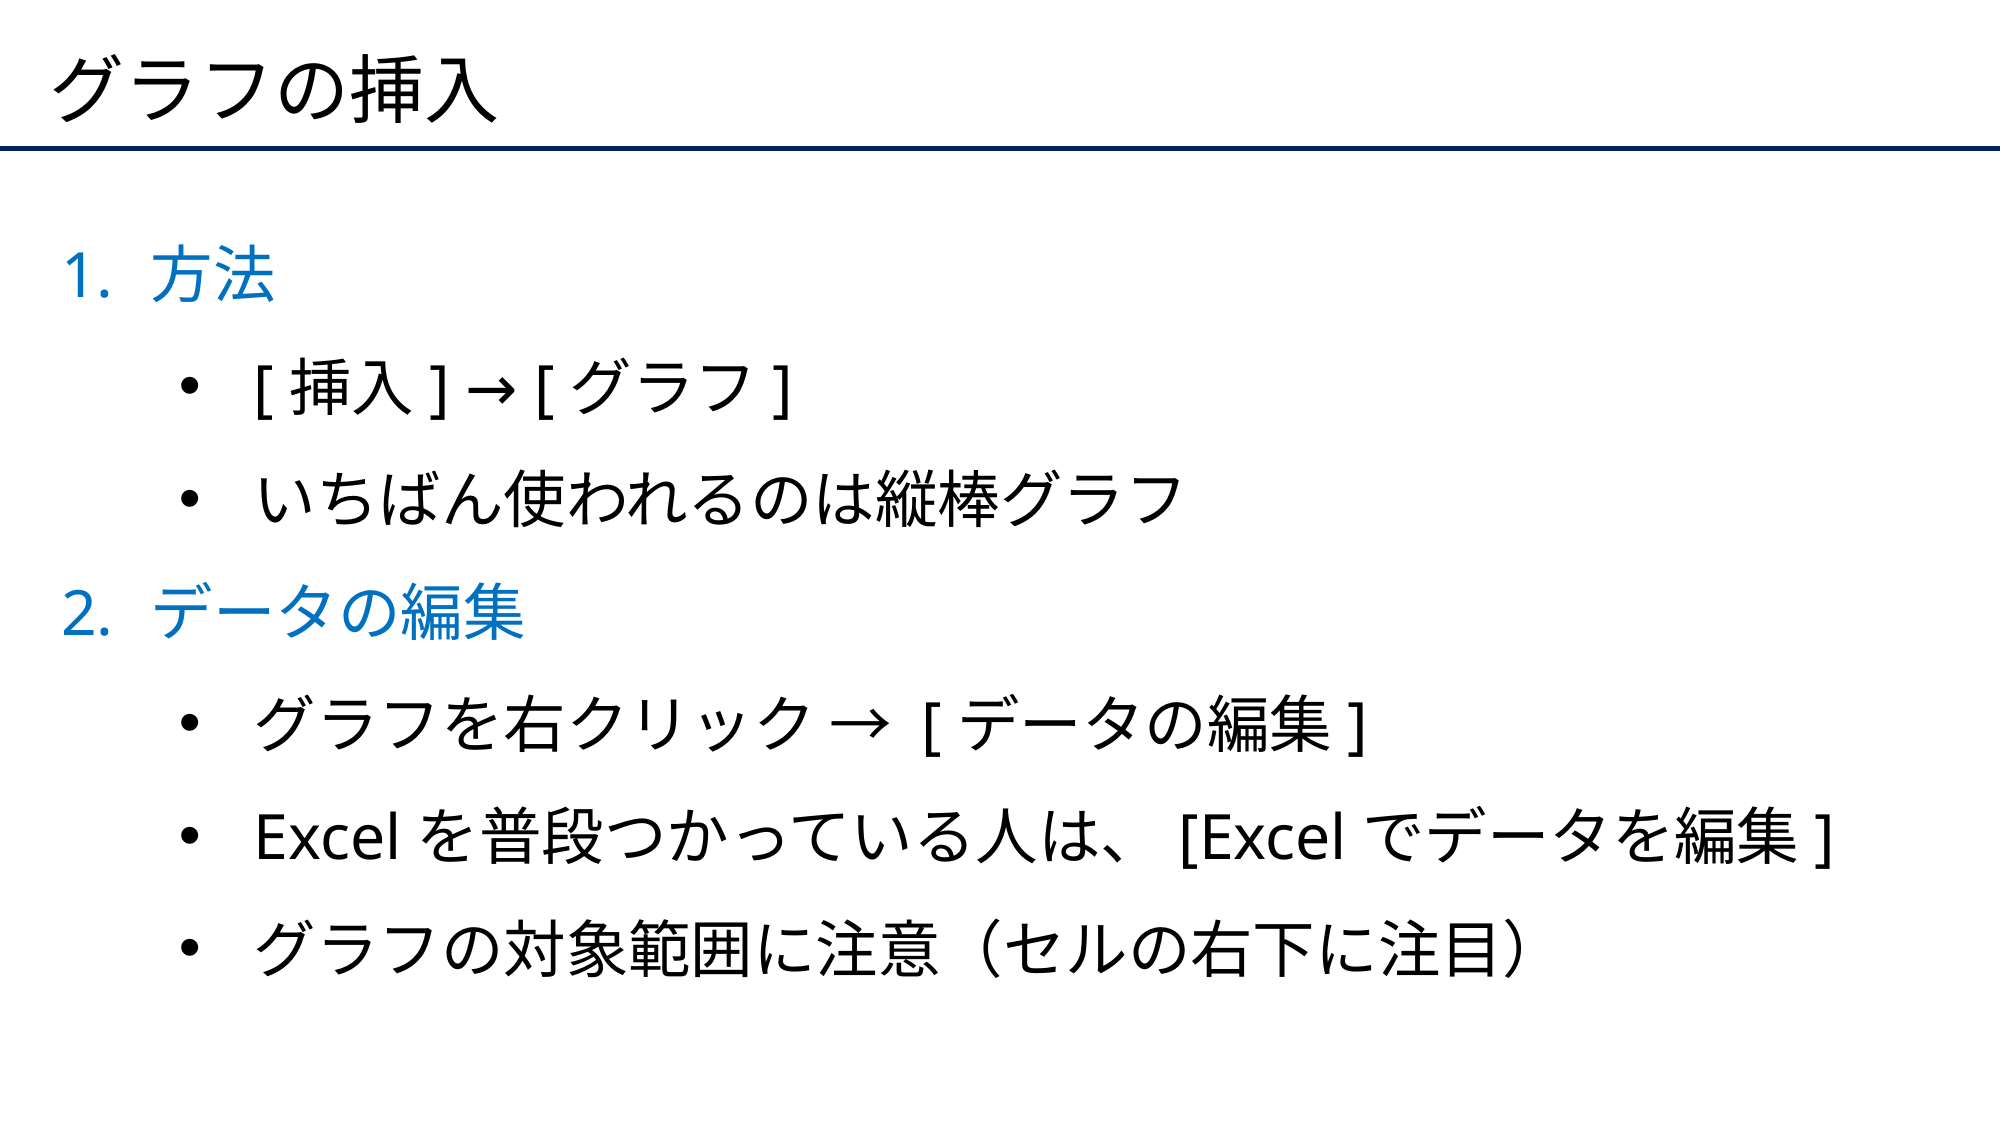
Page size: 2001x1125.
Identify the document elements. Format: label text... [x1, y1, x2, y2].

text_box 方法 [挿入] → [グラフ] いちばん使われるのは縦棒グラフ データの編集 グラフを右クリック → [データの編集] Excelを普段つかっている人は、[Excelでデータを編集] グラフの対象範囲に注意（セルの右下に注目） [46, 190, 1925, 993]
title グラフの挿入 [34, 30, 1925, 157]
